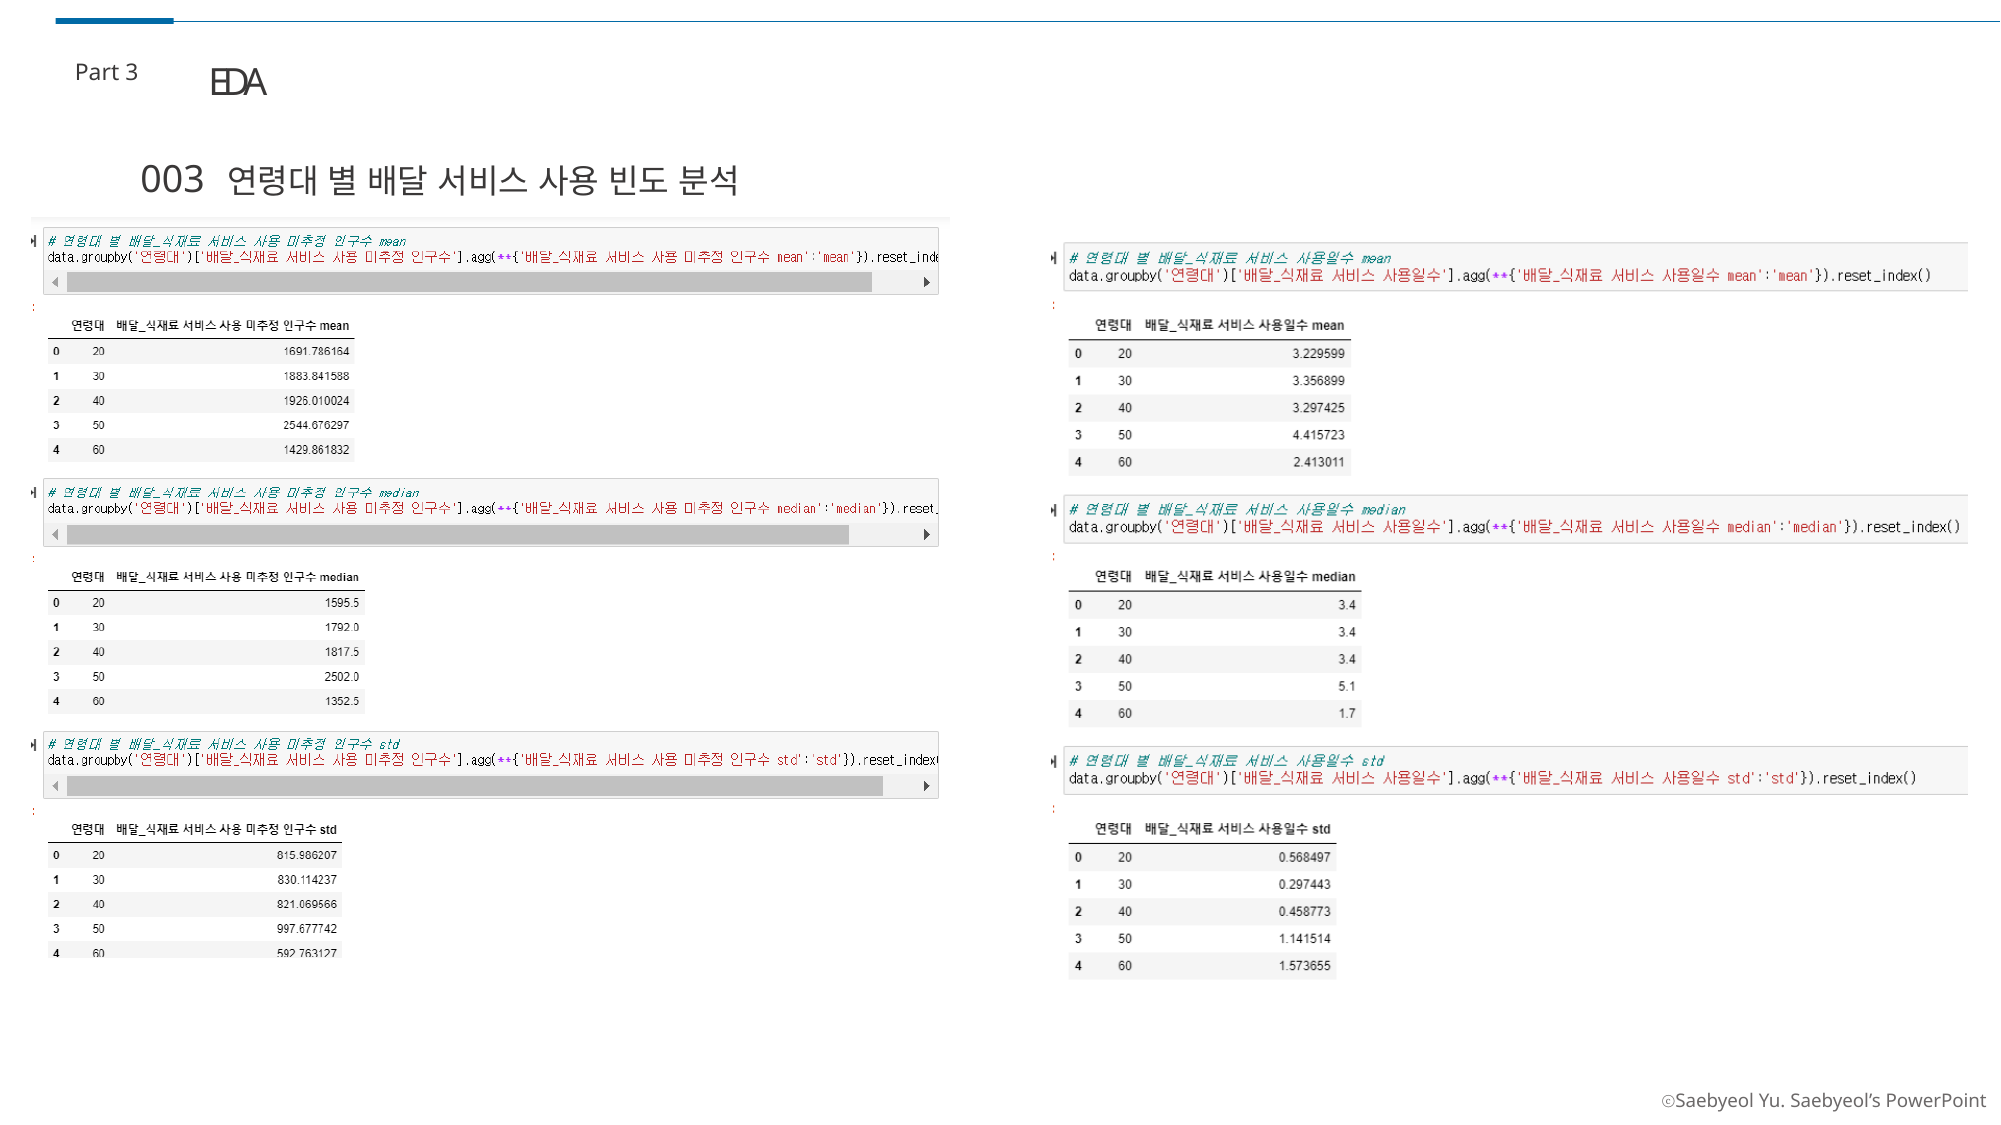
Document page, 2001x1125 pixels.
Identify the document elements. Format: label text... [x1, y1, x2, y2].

text_box EDA [193, 50, 283, 110]
picture [31, 217, 950, 958]
text_box [54, 17, 175, 25]
picture [1051, 235, 1968, 990]
text_box Part 3 [59, 50, 154, 93]
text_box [128, 147, 857, 209]
